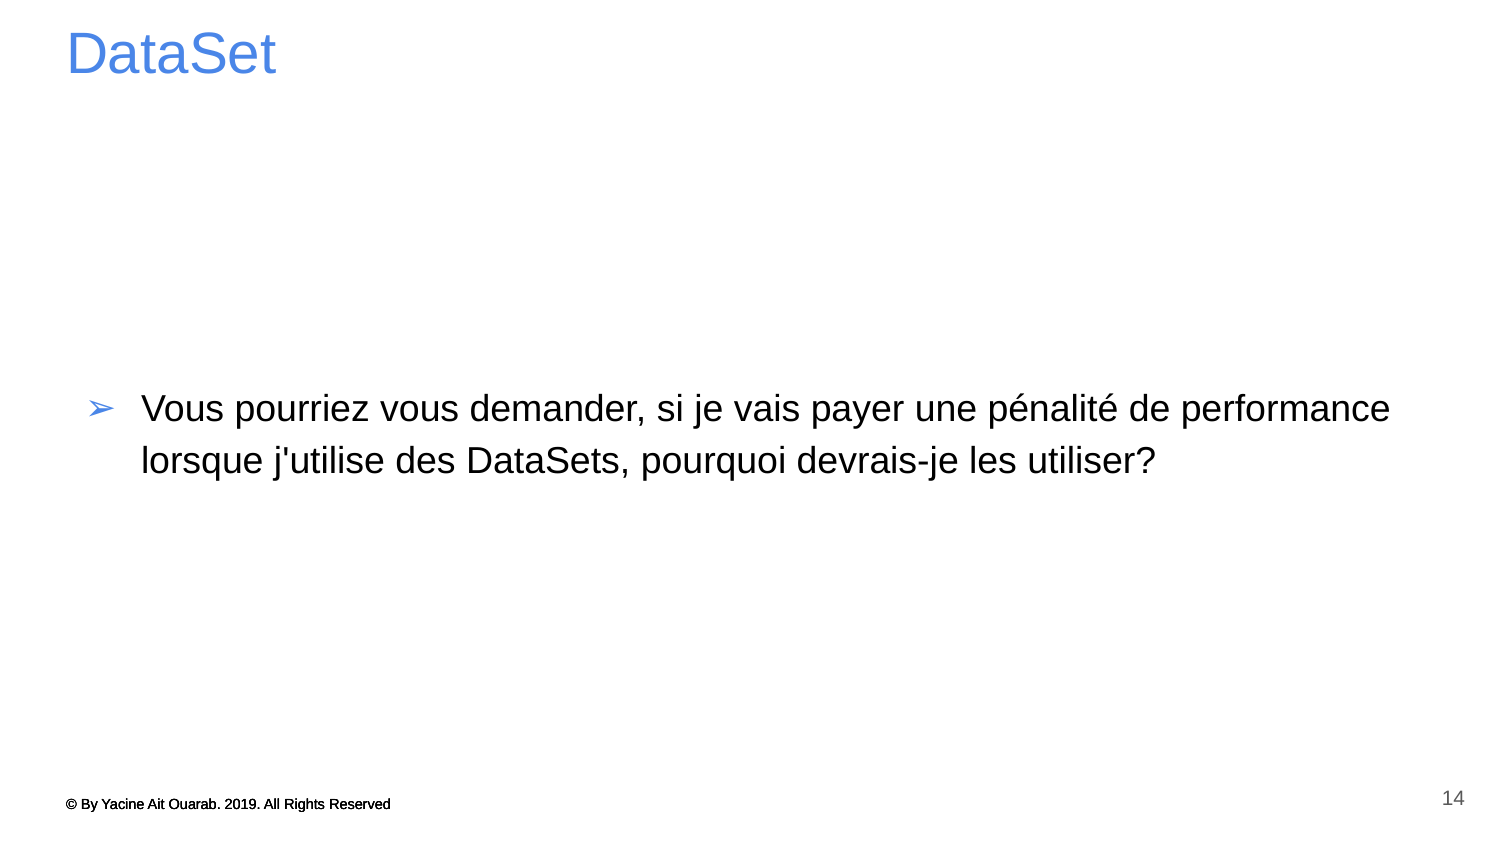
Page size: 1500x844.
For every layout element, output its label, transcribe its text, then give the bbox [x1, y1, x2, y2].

list Vous pourriez vous demander, si je vais payer une pénalité de performance lorsque j'utilise des DataSets, pourquoi devrais-je les utiliser? [51, 93, 1449, 765]
title DataSet [51, 0, 1449, 93]
slide_number 14 [1389, 764, 1480, 830]
